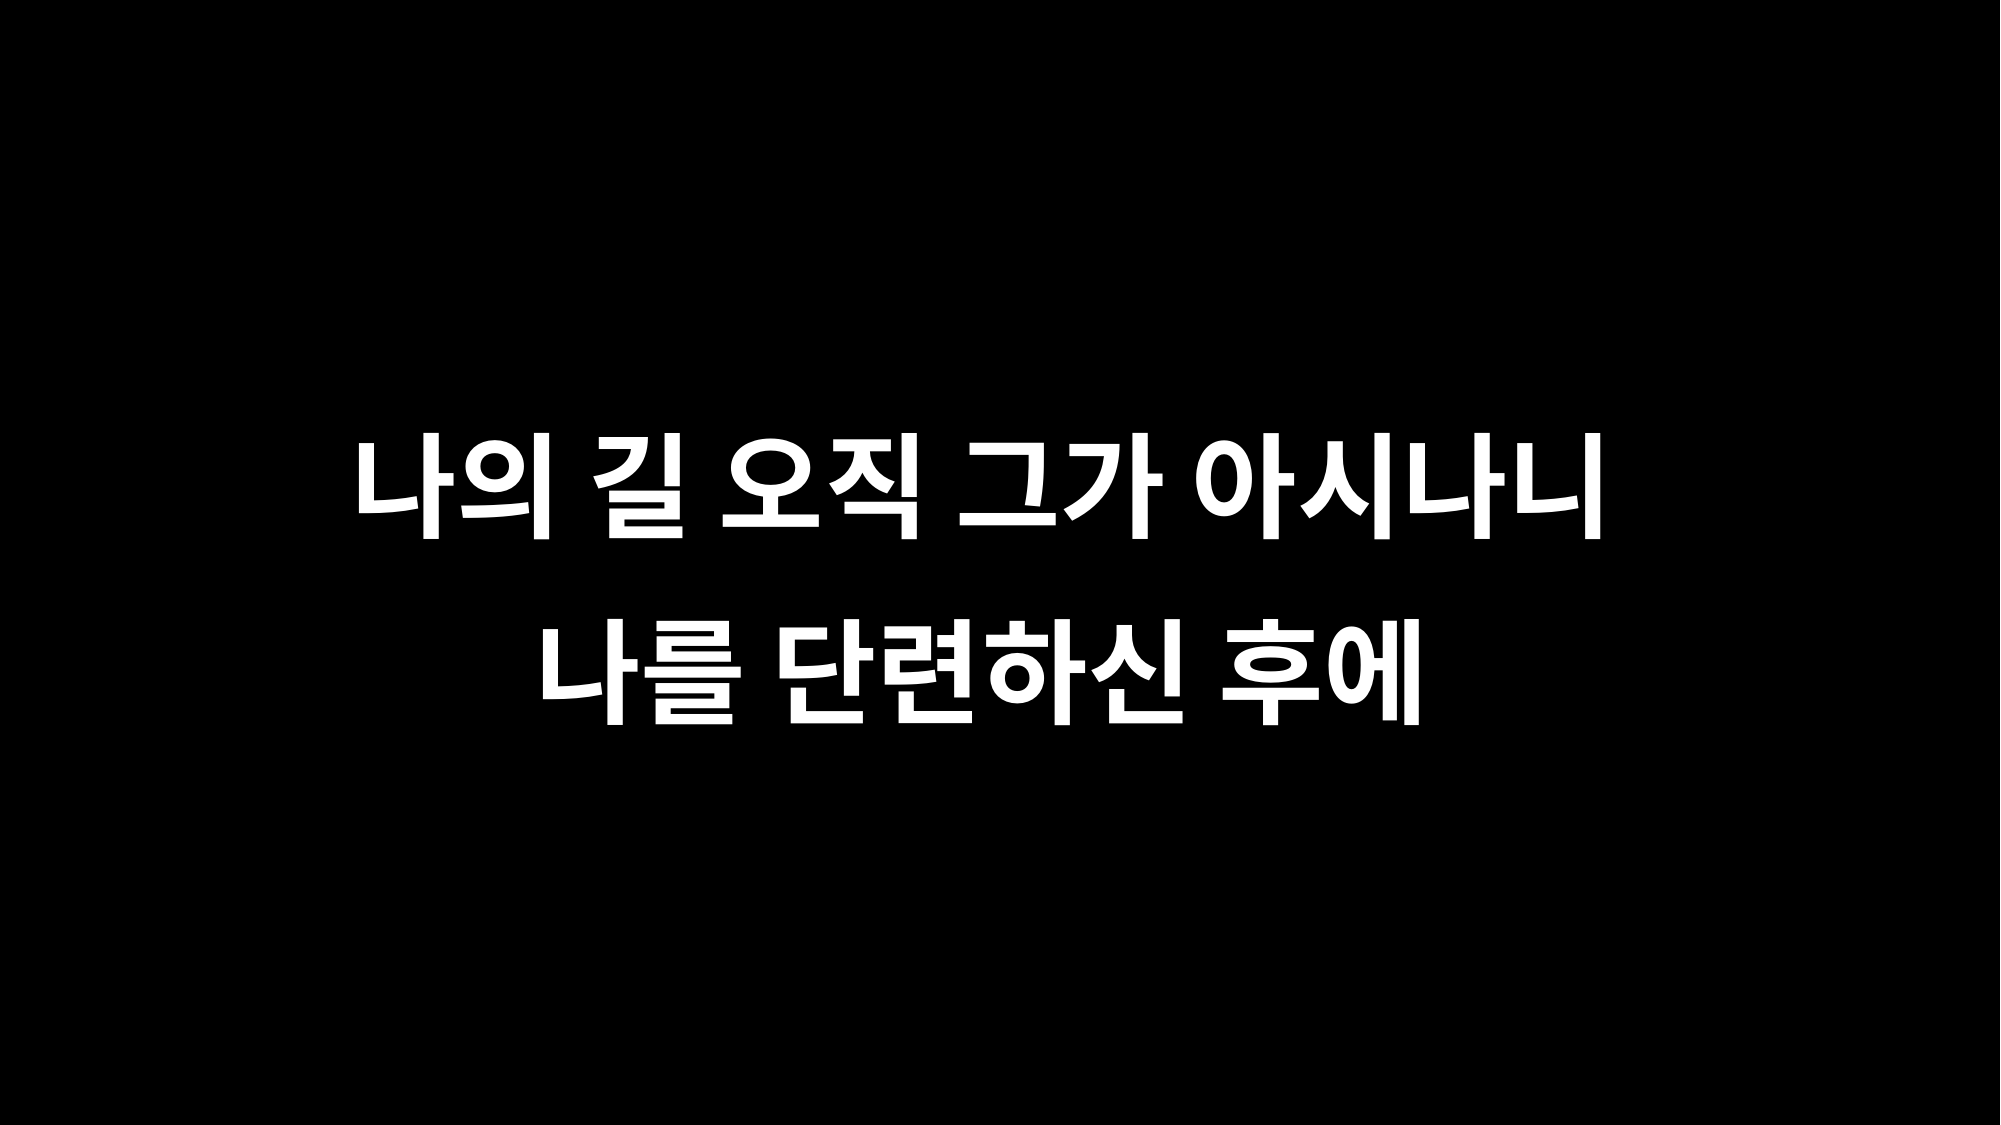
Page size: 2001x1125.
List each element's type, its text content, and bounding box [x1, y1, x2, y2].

text_box 나의 길 오직 그가 아시나니 나를 단련하신 후에 [52, 359, 1913, 746]
